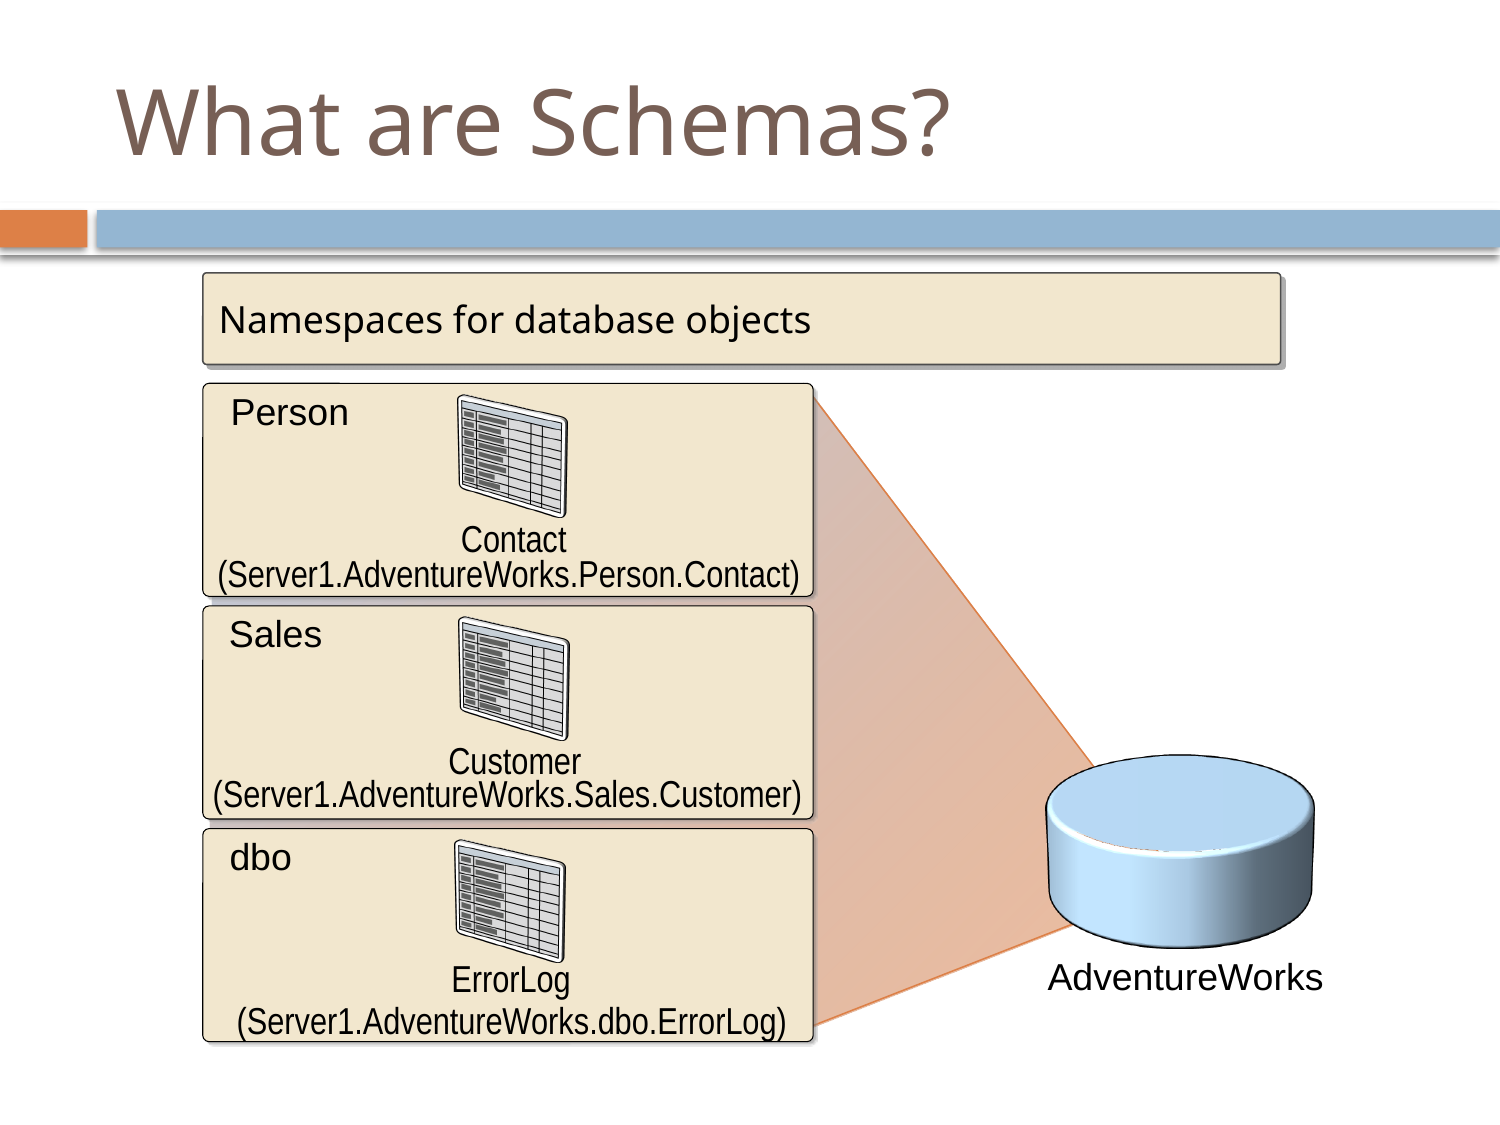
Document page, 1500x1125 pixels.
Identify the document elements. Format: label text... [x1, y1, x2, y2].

text_box Sales [213, 603, 338, 663]
text_box AdventureWorks [1016, 950, 1355, 1001]
text_box (Server1.AdventureWorks.dbo.ErrorLog) [215, 989, 809, 1050]
picture [1044, 754, 1315, 950]
text_box (Server1.AdventureWorks.Sales.Customer) [195, 762, 820, 823]
text_box Customer [217, 730, 813, 762]
text_box Person [215, 380, 365, 441]
text_box [202, 828, 814, 1042]
picture [454, 839, 567, 964]
text_box Contact [216, 507, 812, 542]
text_box (Server1.AdventureWorks.Person.Contact) [194, 542, 824, 603]
text_box ErrorLog [213, 947, 809, 1008]
text_box [202, 605, 814, 762]
text_box dbo [214, 826, 307, 886]
title What are Schemas? [100, 37, 1438, 200]
picture [456, 394, 569, 518]
picture [458, 616, 571, 741]
text_box [209, 401, 1084, 1023]
text_box Namespaces for database objects [202, 272, 1281, 365]
text_box [202, 383, 814, 542]
